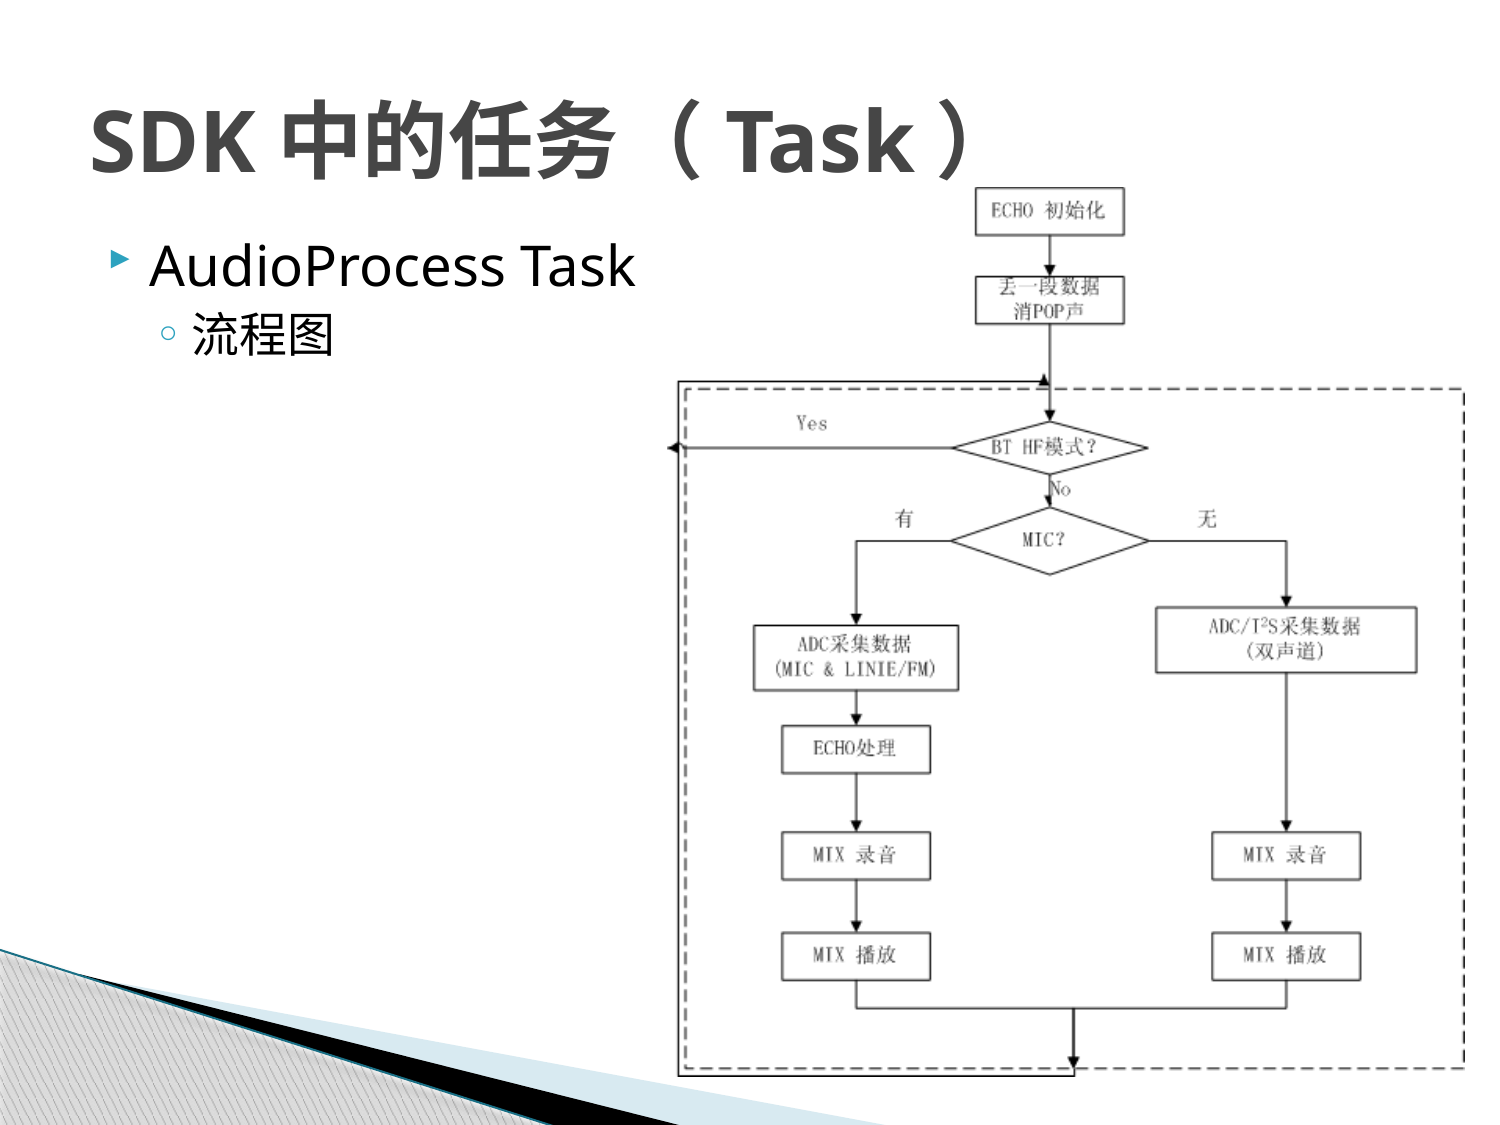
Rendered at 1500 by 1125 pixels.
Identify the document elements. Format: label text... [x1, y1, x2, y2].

list AudioProcess Task 流程图 [75, 233, 661, 1043]
title SDK中的任务（Task） [75, 45, 1425, 233]
picture [667, 187, 1466, 1077]
